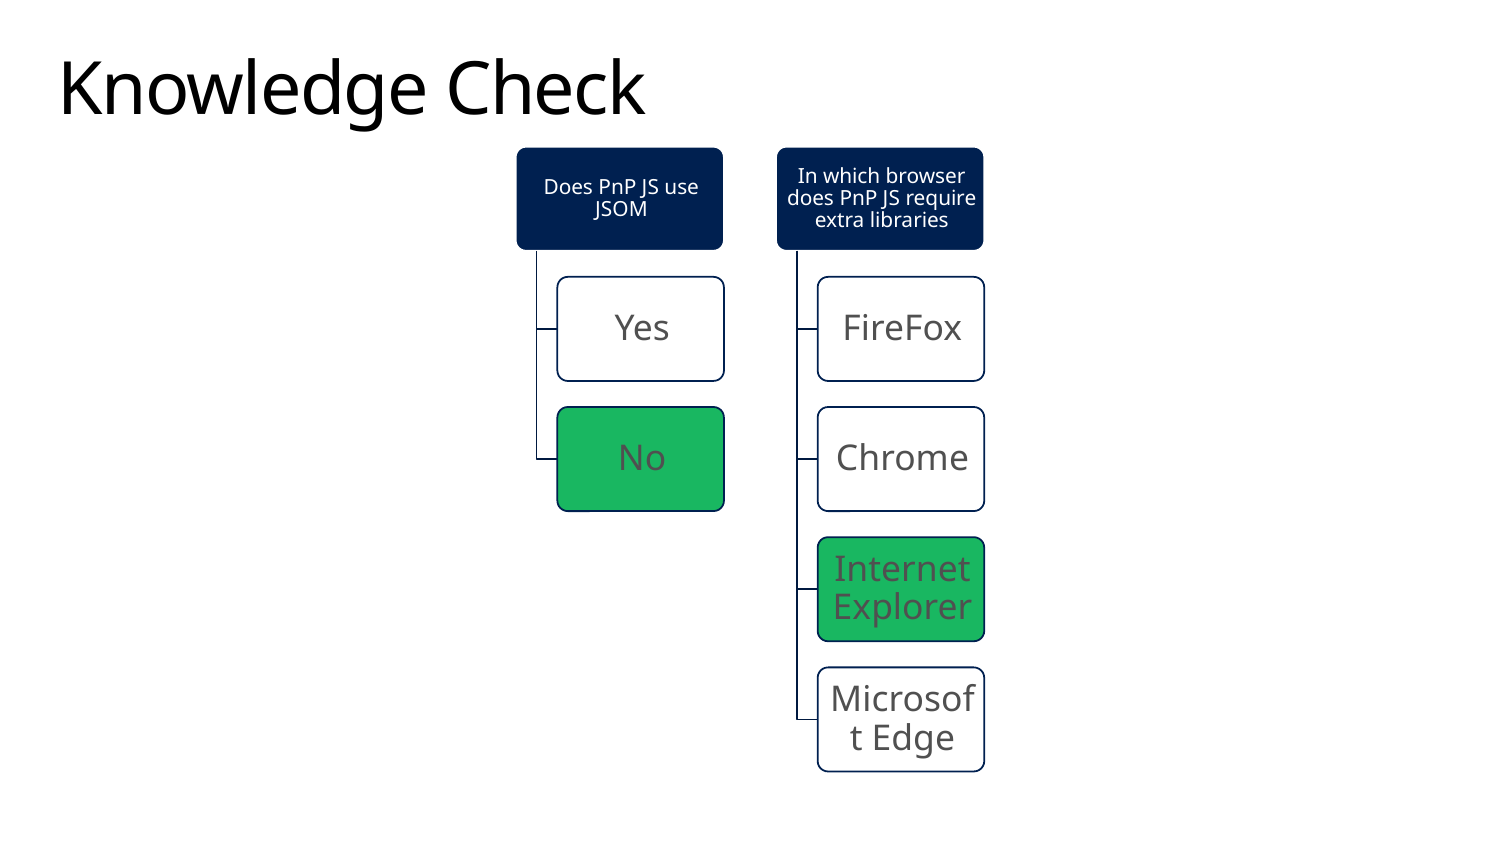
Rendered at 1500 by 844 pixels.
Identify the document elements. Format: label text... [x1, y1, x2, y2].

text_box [32, 146, 1468, 773]
title Knowledge Check [33, 35, 1468, 146]
